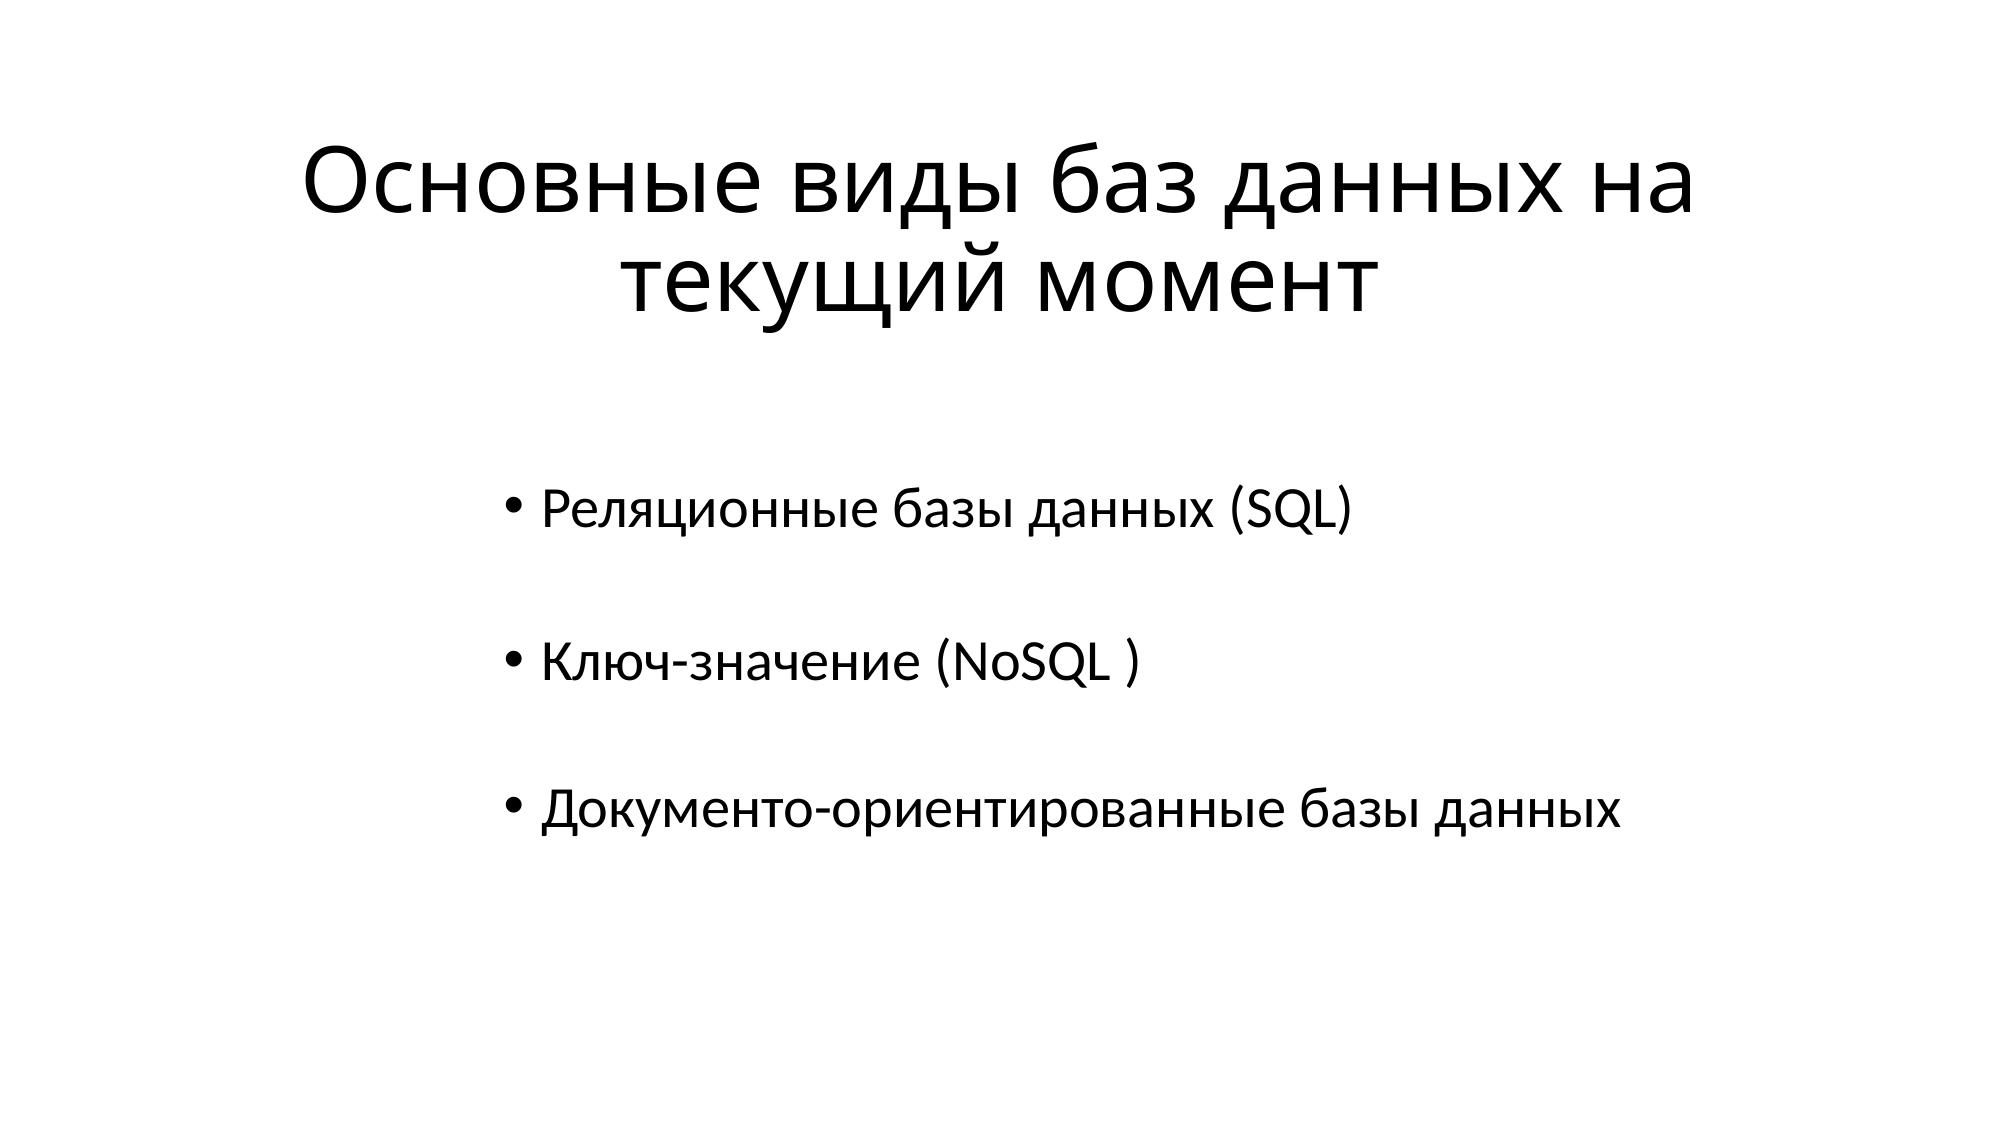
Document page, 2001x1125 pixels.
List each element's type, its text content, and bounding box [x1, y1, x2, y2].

list Реляционные базы данных (SQL) Ключ-значение (NoSQL ) Документо-ориентированные базы данных [488, 469, 1863, 1019]
title Основные виды баз данных на текущий момент [137, 123, 1863, 341]
